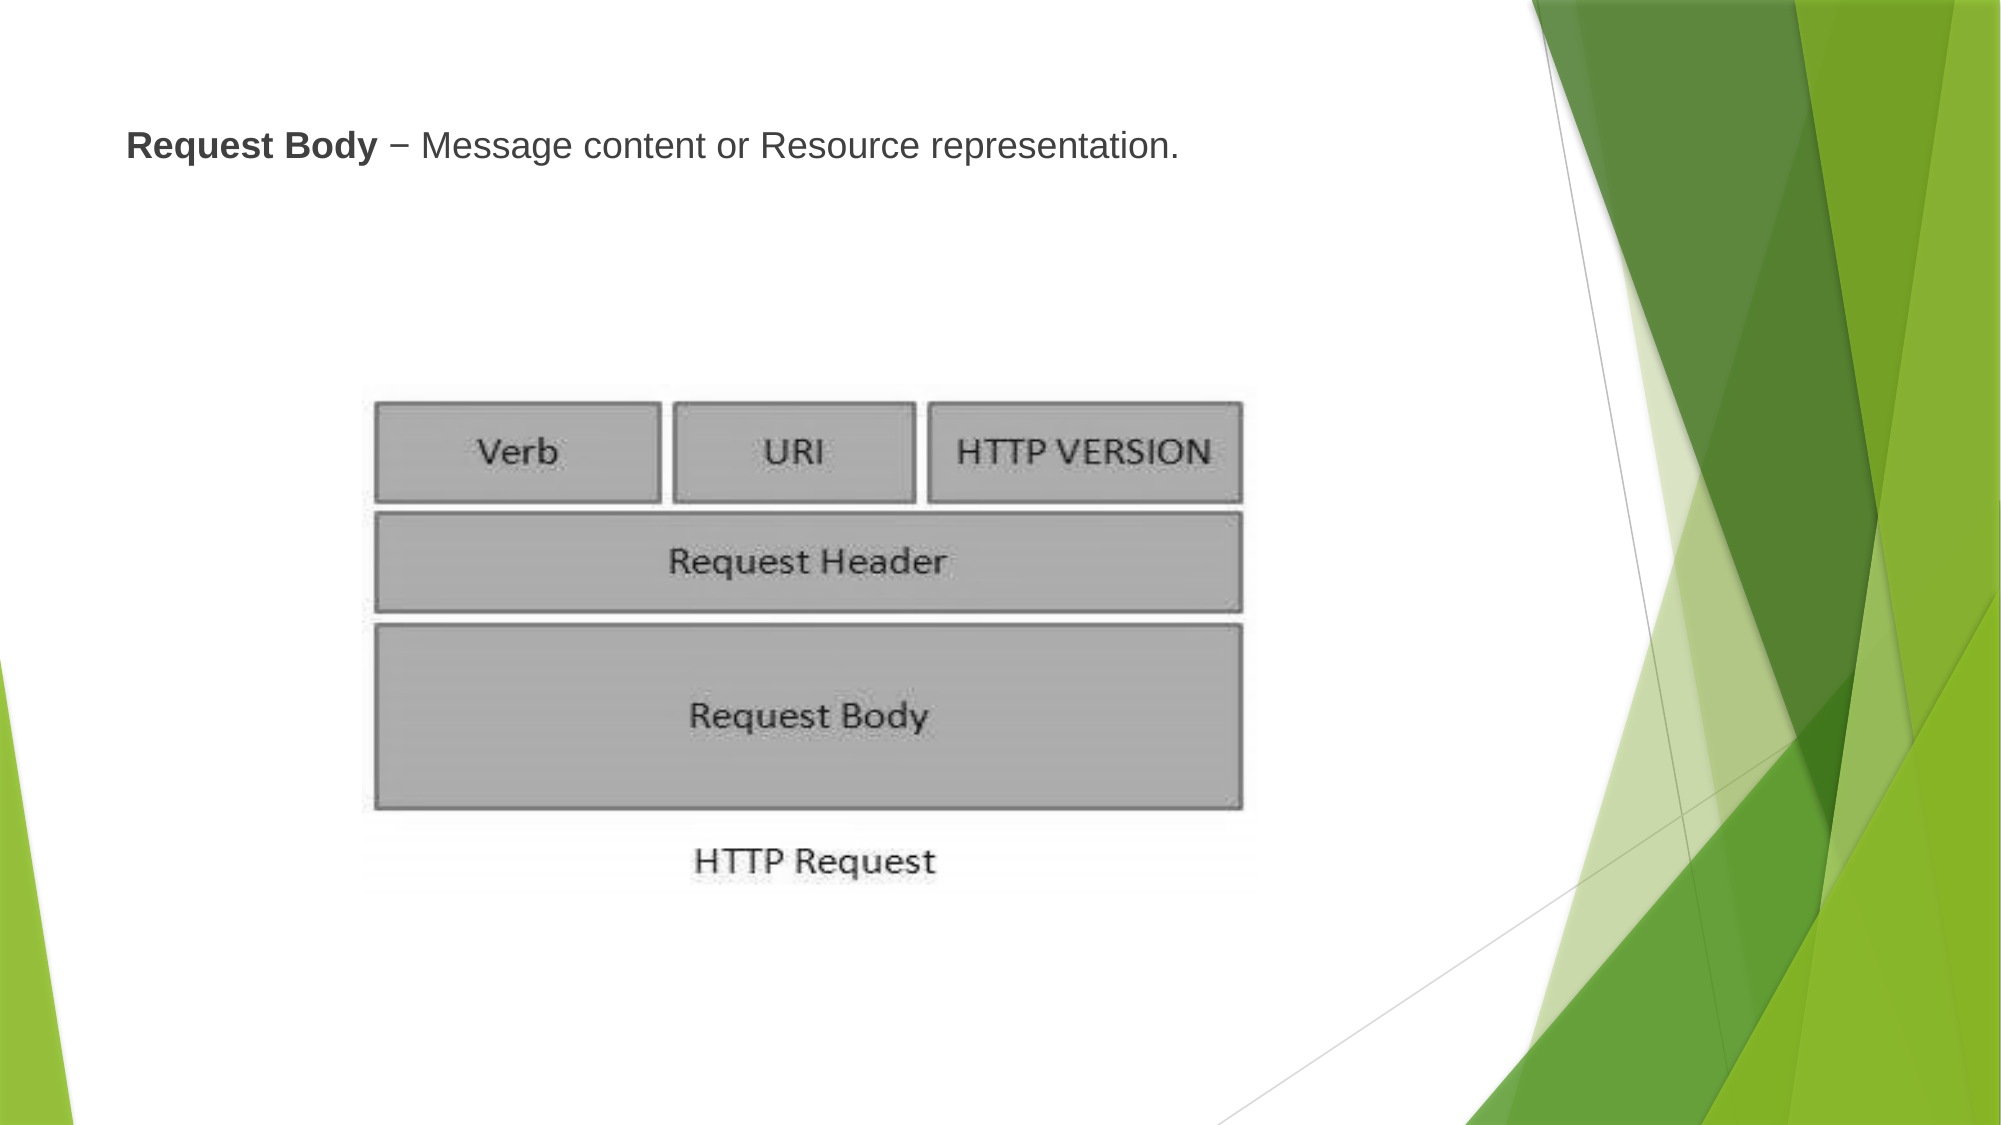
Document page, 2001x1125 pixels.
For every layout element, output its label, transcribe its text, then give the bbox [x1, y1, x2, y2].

list Request Body − Message content or Resource representation. [111, 114, 1522, 991]
picture [361, 383, 1257, 895]
